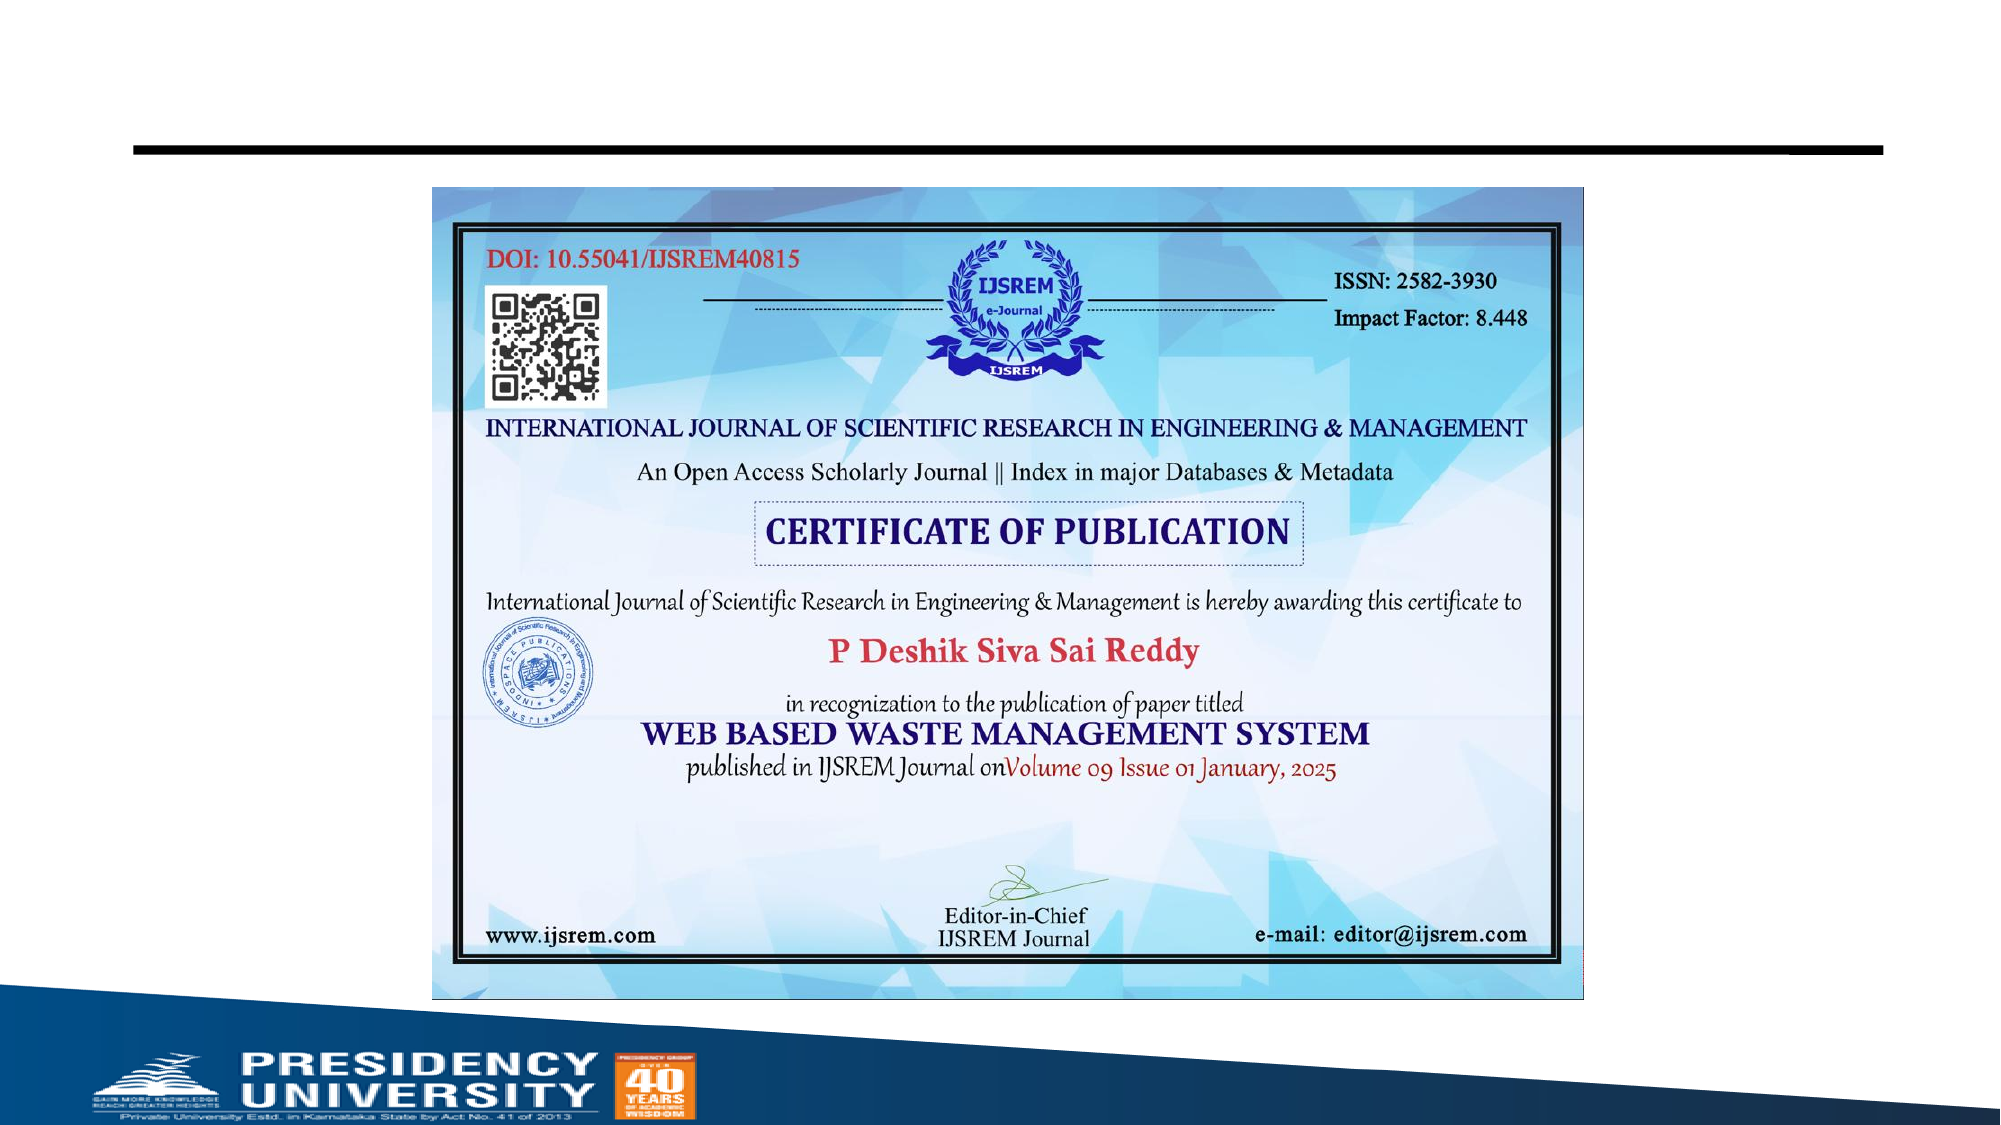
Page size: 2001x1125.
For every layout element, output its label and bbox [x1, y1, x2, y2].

list [432, 187, 1584, 1001]
picture [0, 982, 2000, 1125]
